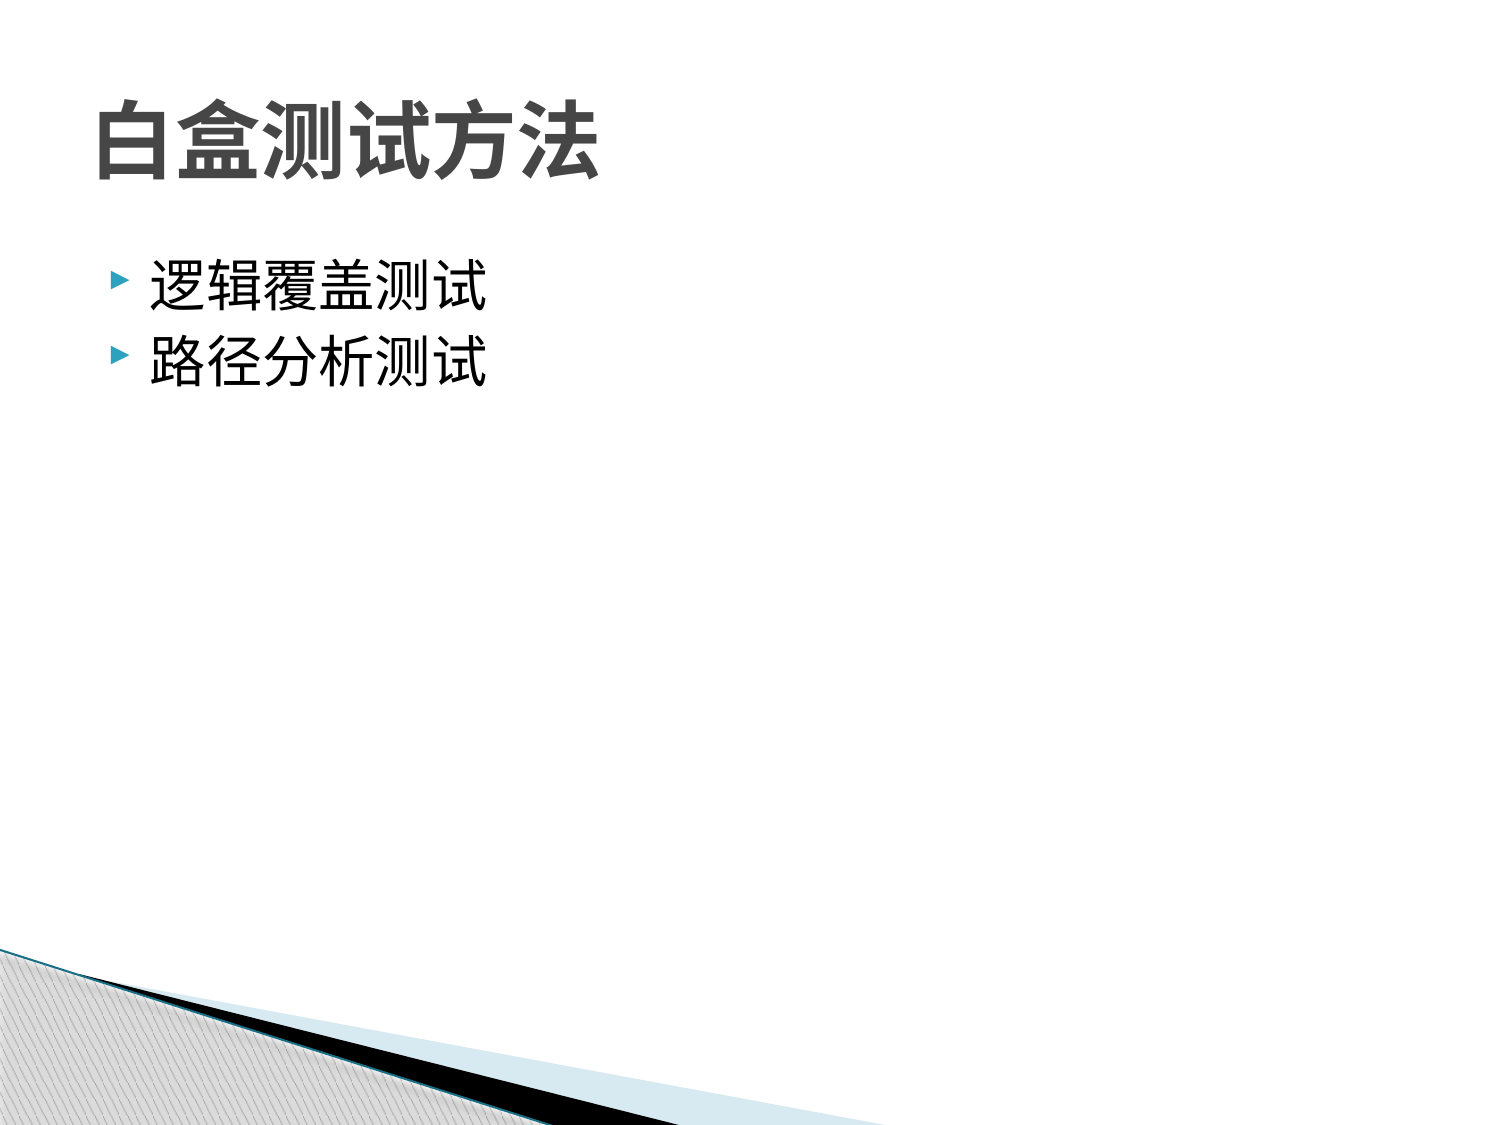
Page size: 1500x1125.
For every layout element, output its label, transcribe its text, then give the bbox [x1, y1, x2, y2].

title 白盒测试方法 [75, 45, 1425, 233]
list 逻辑覆盖测试 路径分析测试 [75, 243, 1425, 986]
